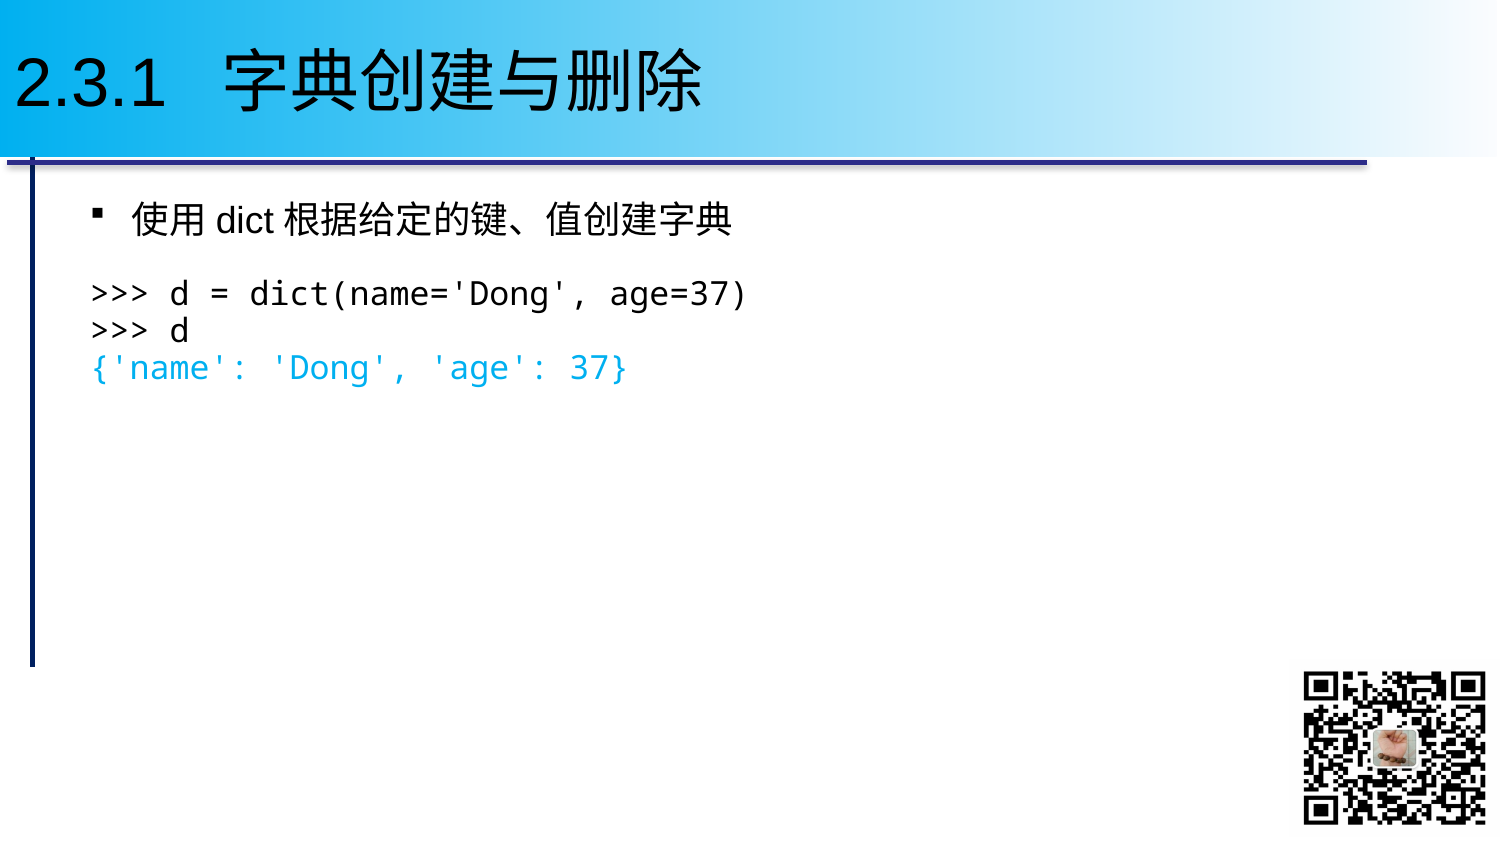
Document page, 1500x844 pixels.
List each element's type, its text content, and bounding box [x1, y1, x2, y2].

title 2.3.1 字典创建与删除 [0, 0, 1497, 158]
picture [1289, 659, 1500, 837]
list 使用dict根据给定的键、值创建字典 >>> d = dict(name='Dong', age=37) >>> d {'name': 'Dong', 'age': 37} [74, 196, 1426, 755]
